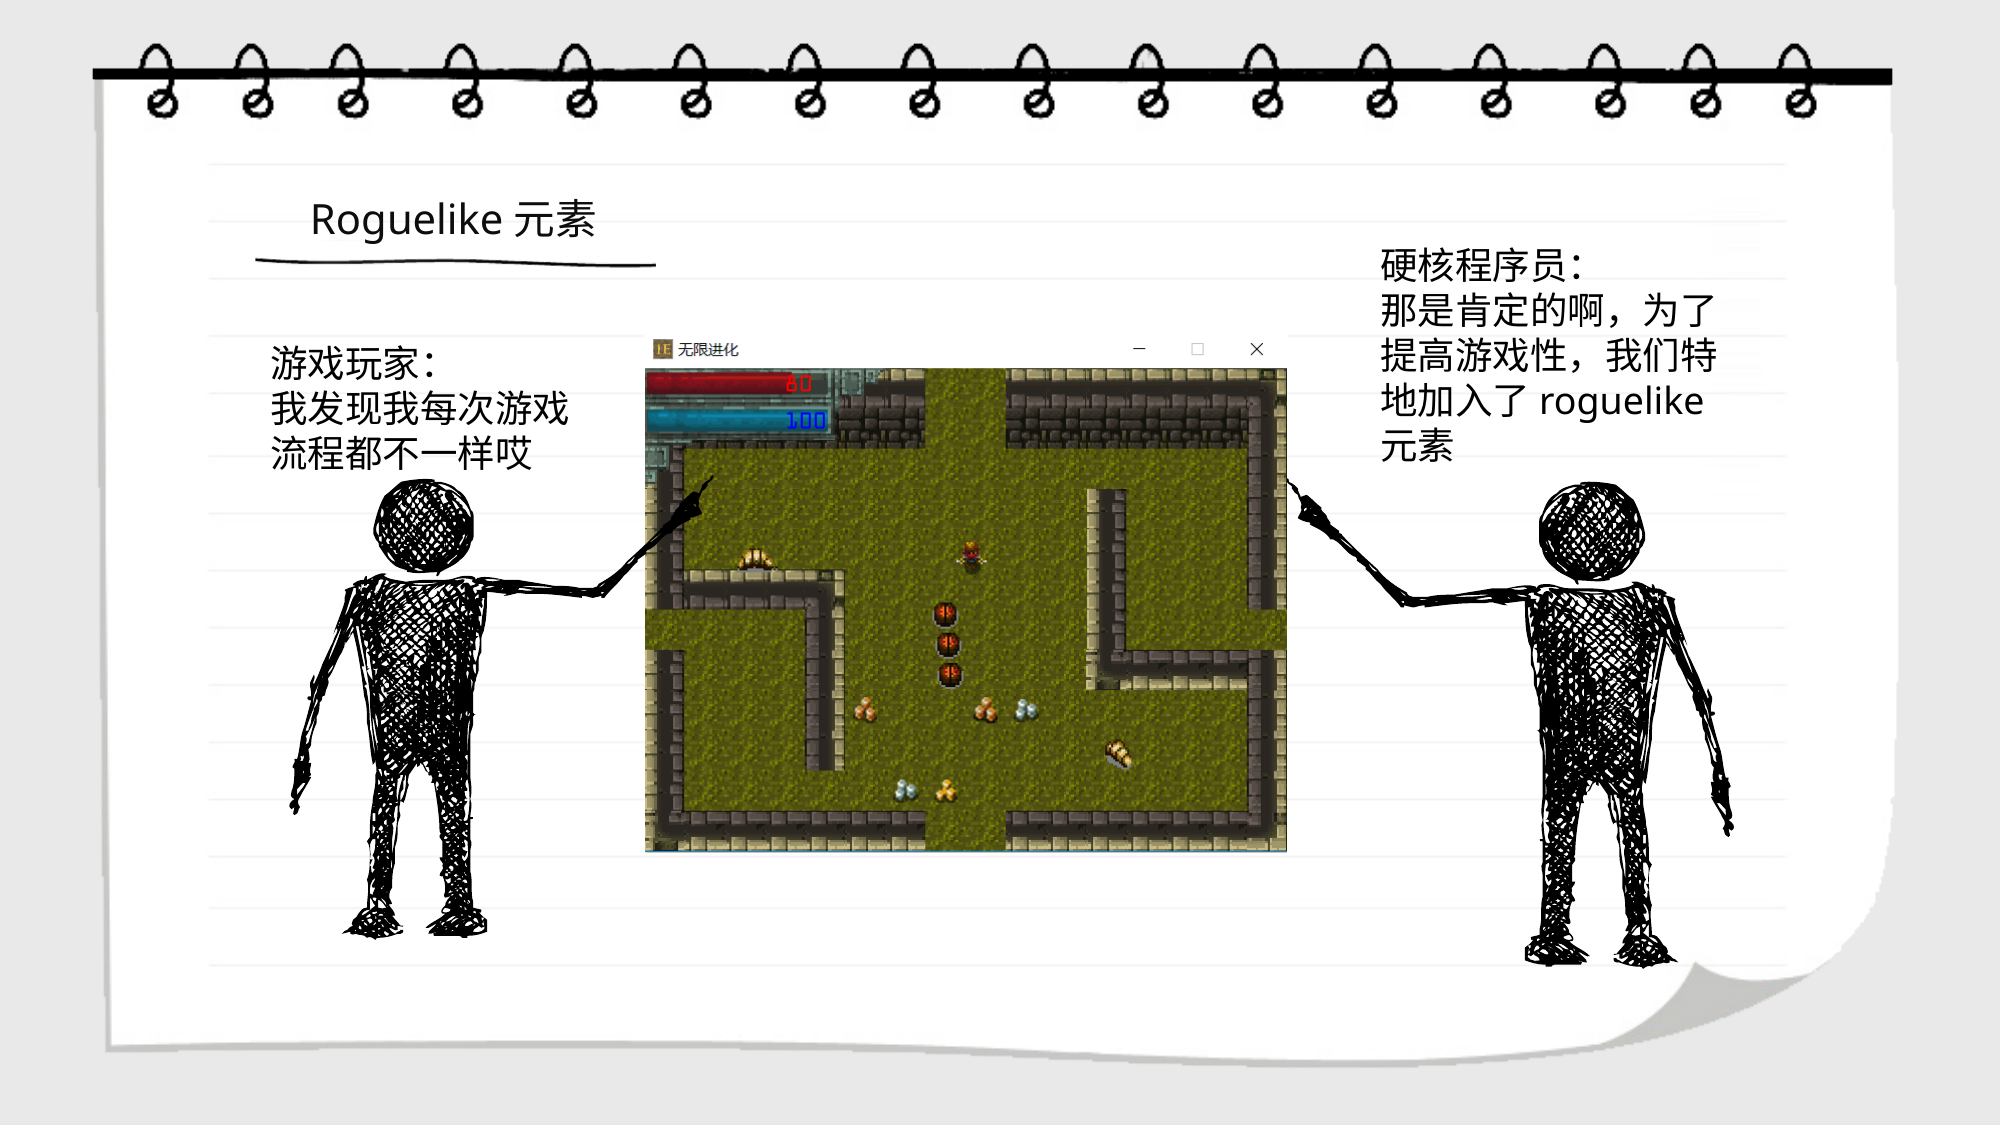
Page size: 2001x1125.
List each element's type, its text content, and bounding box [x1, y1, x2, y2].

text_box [286, 475, 714, 940]
picture [49, 17, 1935, 1106]
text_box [255, 184, 656, 302]
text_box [1286, 477, 1738, 969]
text_box 游戏玩家： 我发现我每次游戏流程都不一样哎 [255, 332, 592, 483]
text_box 硬核程序员： 那是肯定的啊，为了提高游戏性，我们特地加入了roguelike元素 [1365, 234, 1766, 474]
